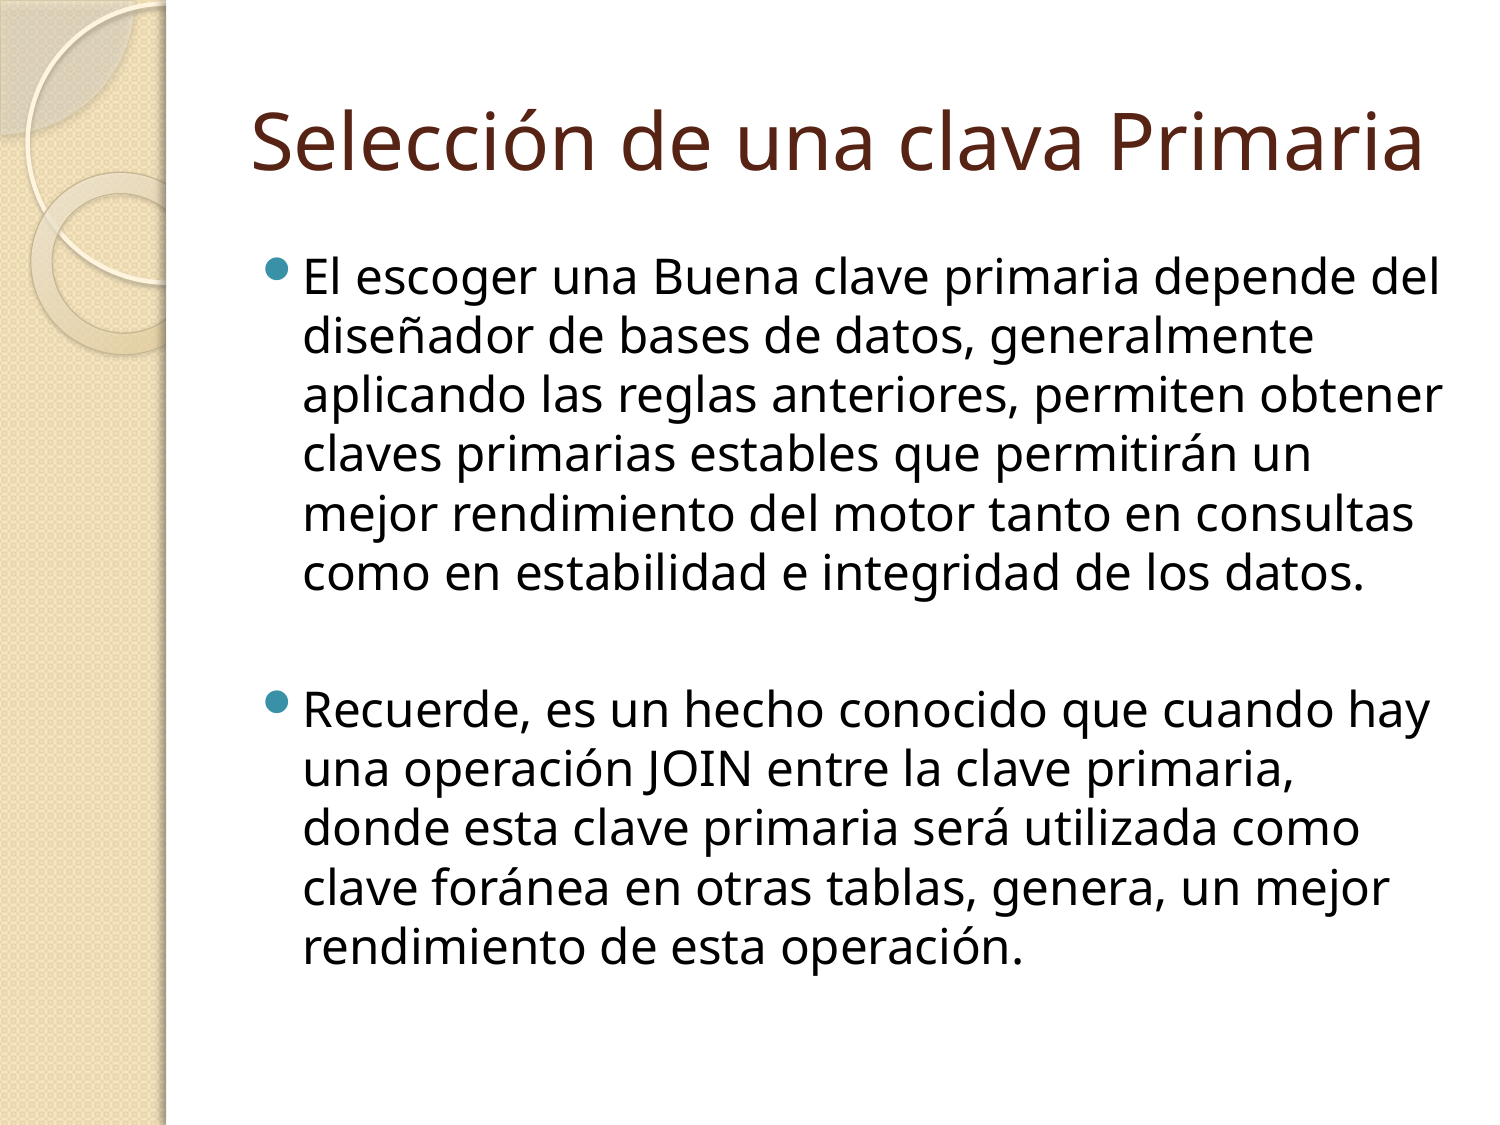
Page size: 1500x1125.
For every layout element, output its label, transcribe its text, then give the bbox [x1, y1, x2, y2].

list El escoger una Buena clave primaria depende del diseñador de bases de datos, generalmente aplicando las reglas anteriores, permiten obtener claves primarias estables que permitirán un mejor rendimiento del motor tanto en consultas como en estabilidad e integridad de los datos. Recuerde, es un hecho conocido que cuando hay una operación JOIN entre la clave primaria, donde esta clave primaria será utilizada como clave foránea en otras tablas, genera, un mejor rendimiento de esta operación. [235, 237, 1466, 1025]
title Selección de una clava Primaria [235, 45, 1466, 233]
